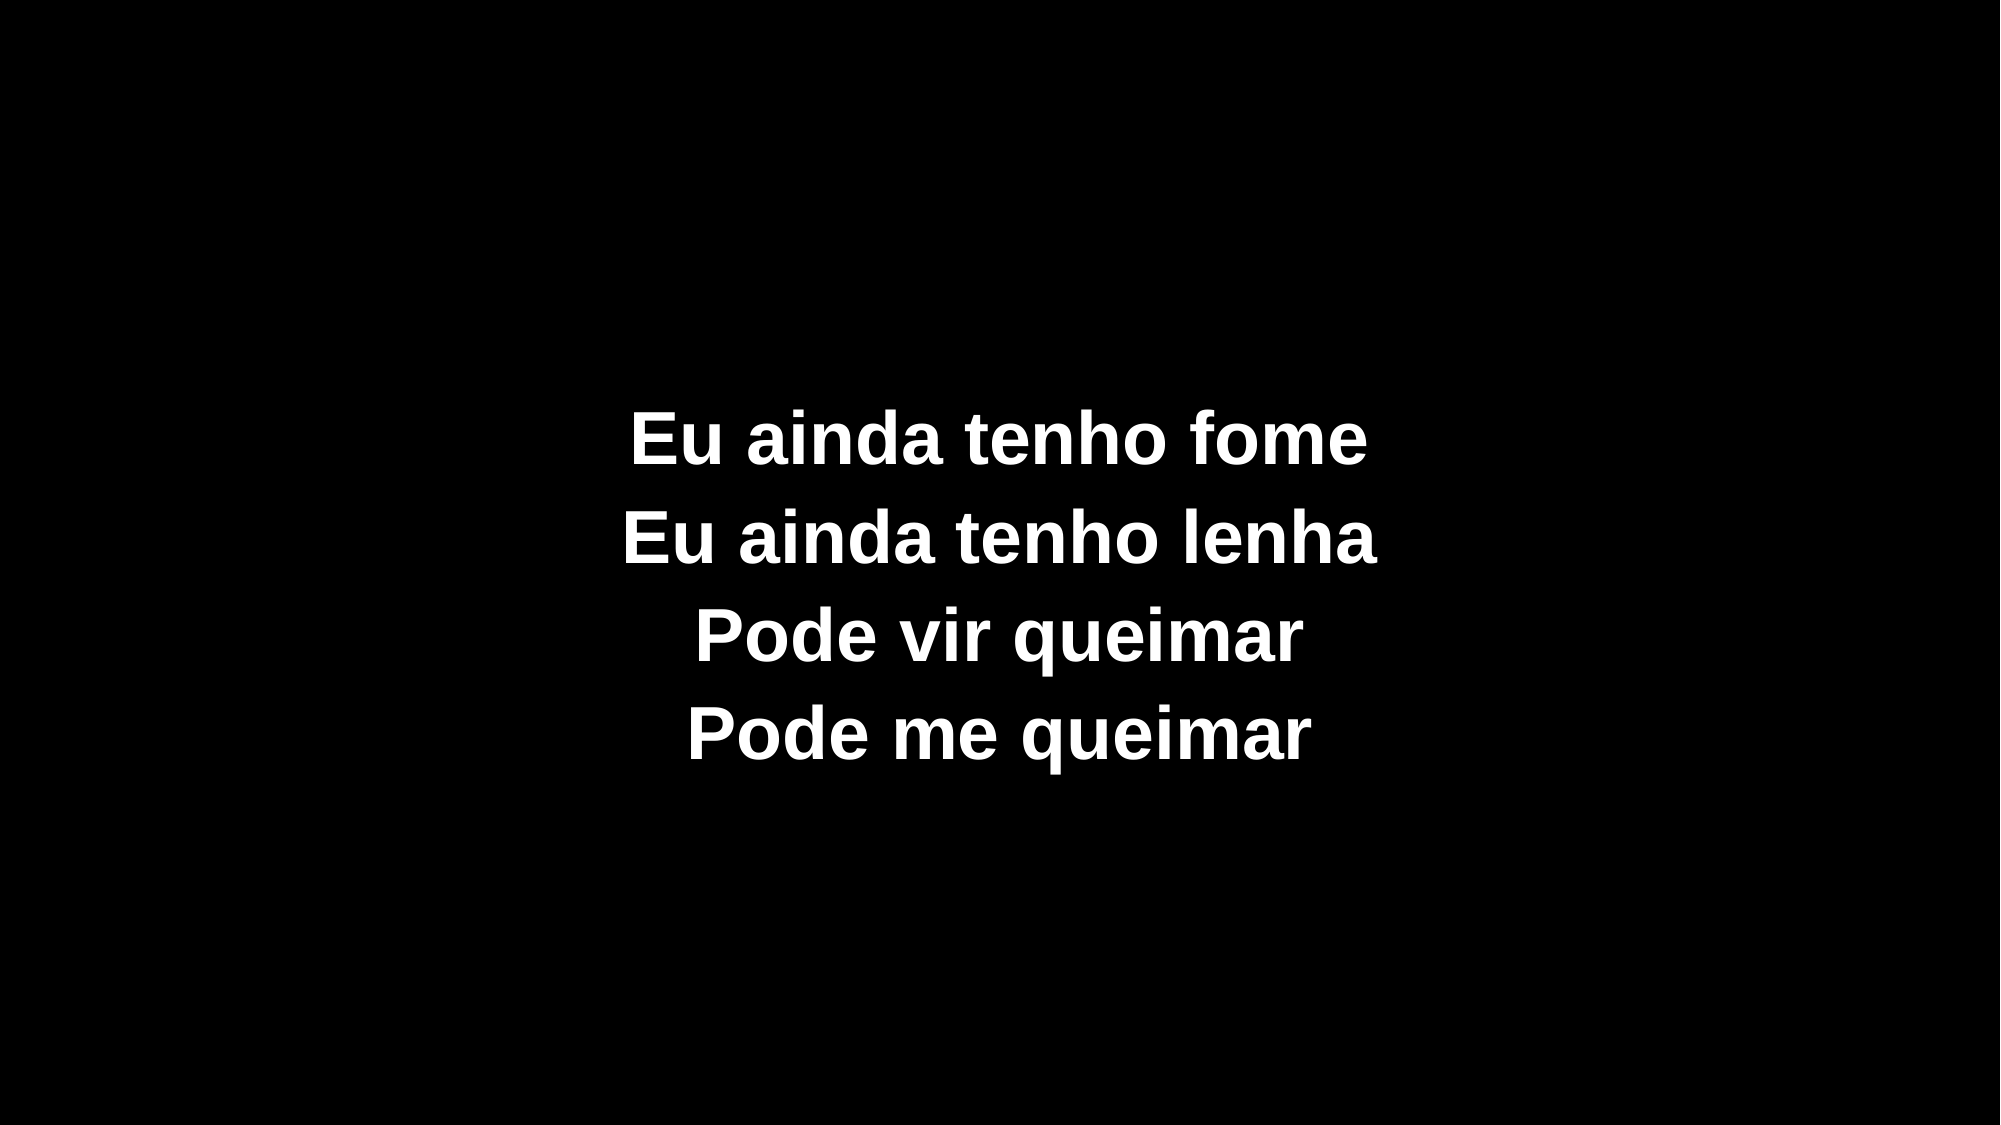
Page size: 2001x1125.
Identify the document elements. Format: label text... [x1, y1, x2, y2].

list Eu ainda tenho fome Eu ainda tenho lenha Pode vir queimar Pode me queimar [137, 392, 1863, 788]
